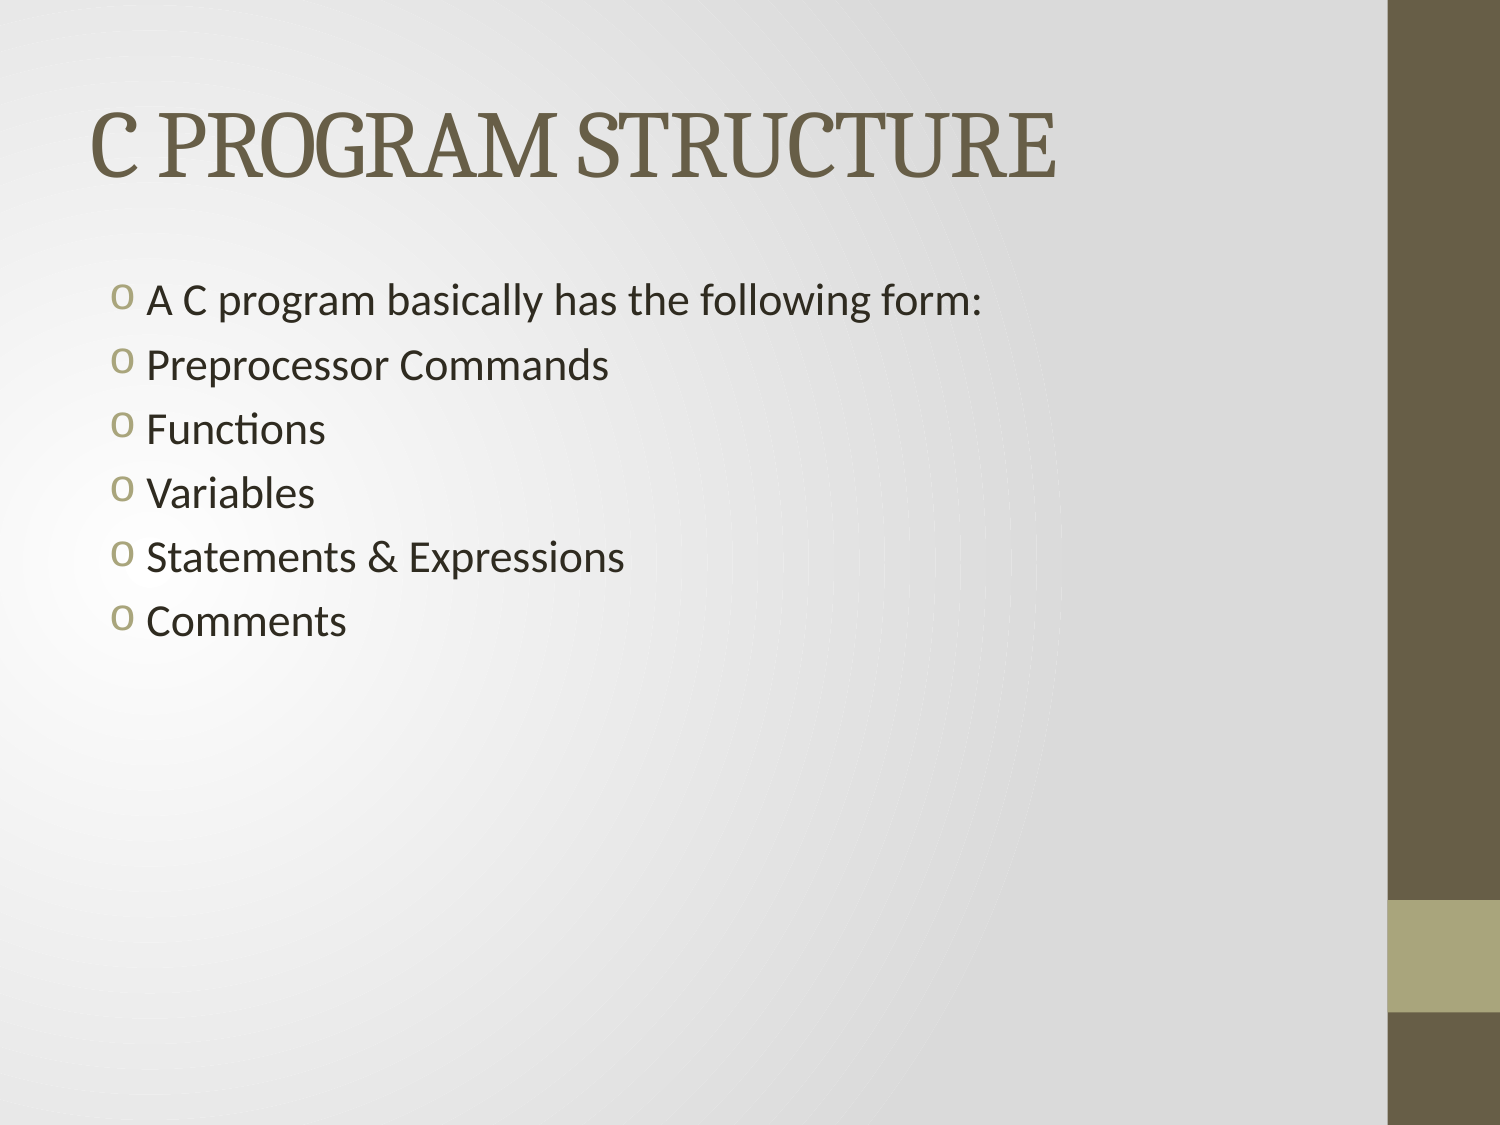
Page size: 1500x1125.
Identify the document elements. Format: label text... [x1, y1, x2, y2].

title C PROGRAM STRUCTURE [75, 45, 1325, 233]
list A C program basically has the following form: Preprocessor Commands Functions Variables Statements & Expressions Comments [75, 262, 1325, 1050]
